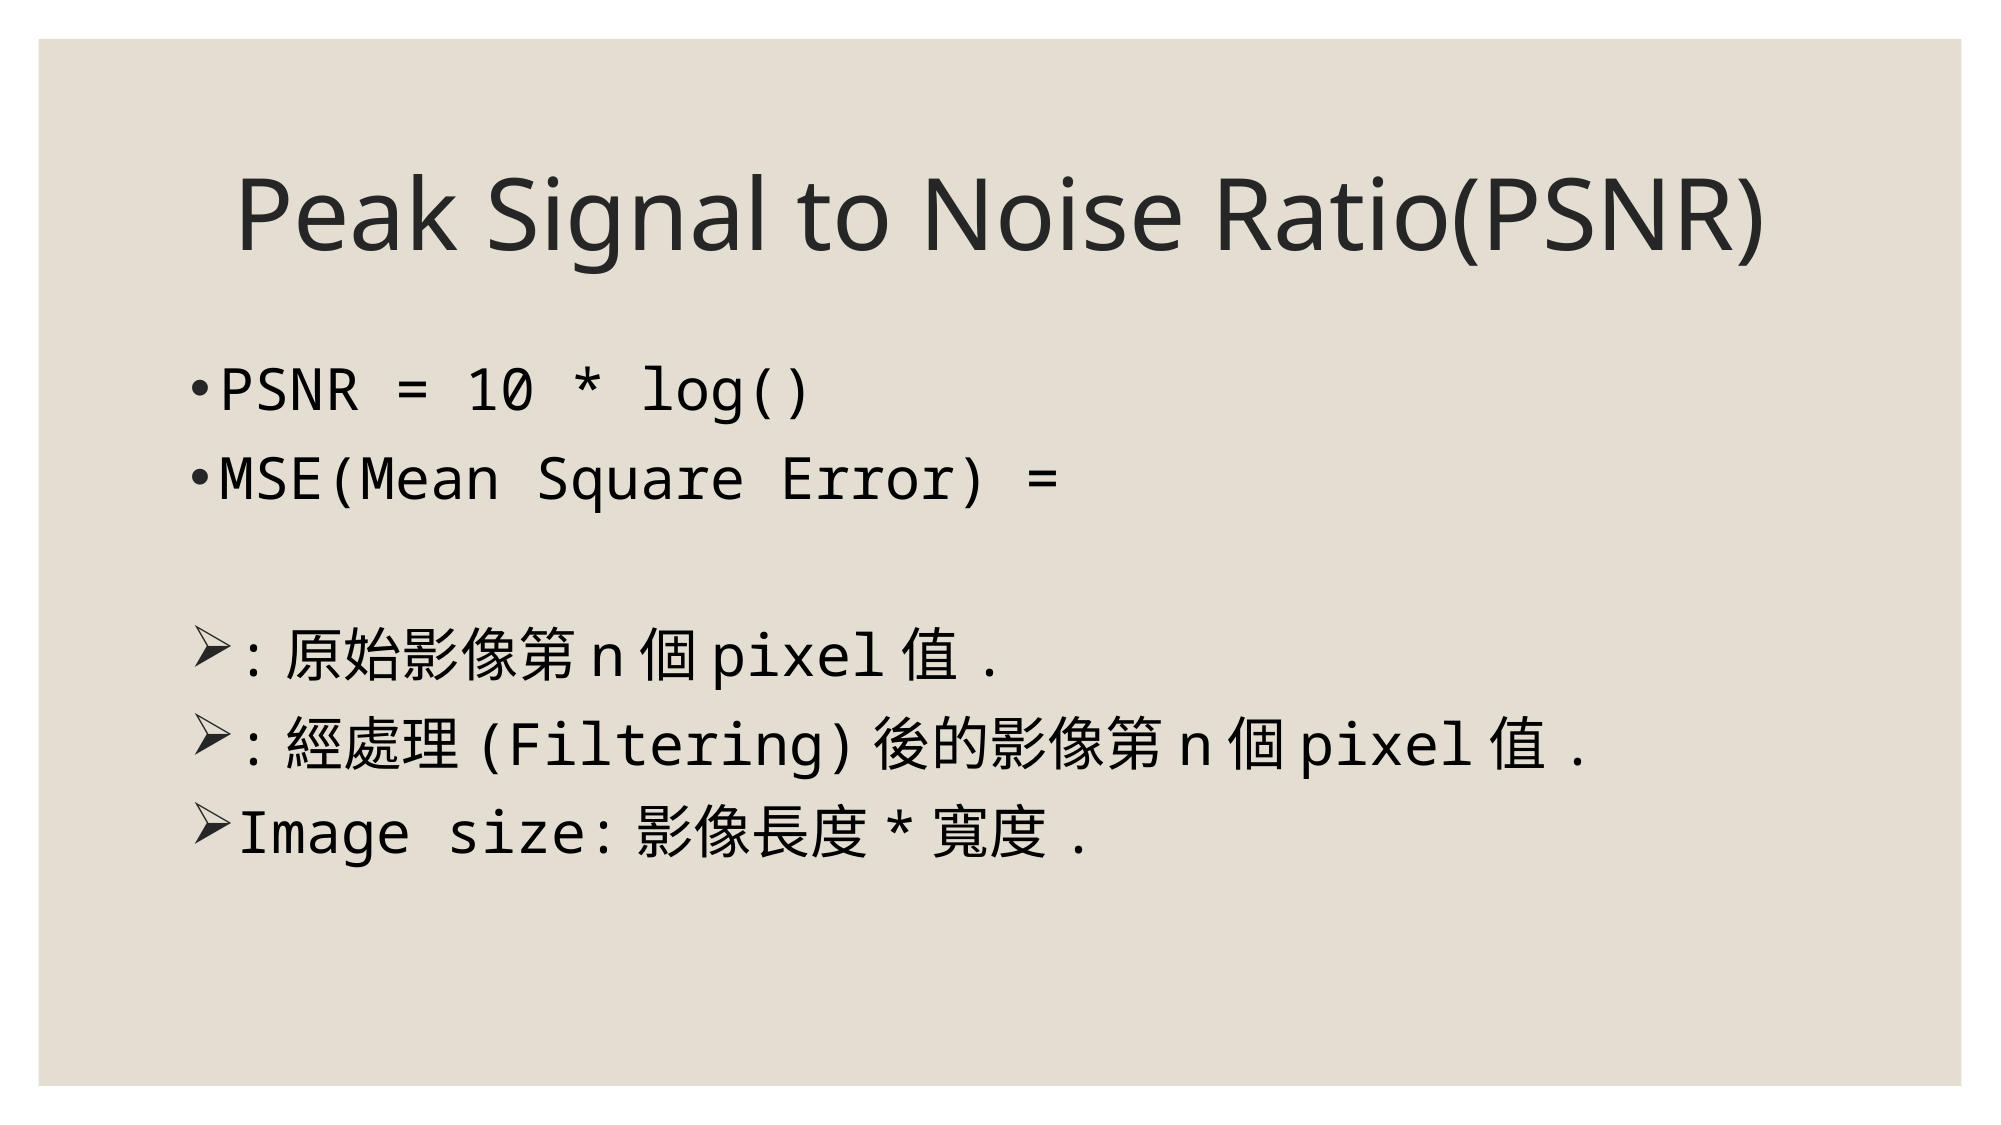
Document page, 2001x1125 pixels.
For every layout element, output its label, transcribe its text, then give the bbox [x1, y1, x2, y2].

title Peak Signal to Noise Ratio(PSNR) [174, 105, 1825, 331]
text_box [1058, 1004, 1890, 1117]
